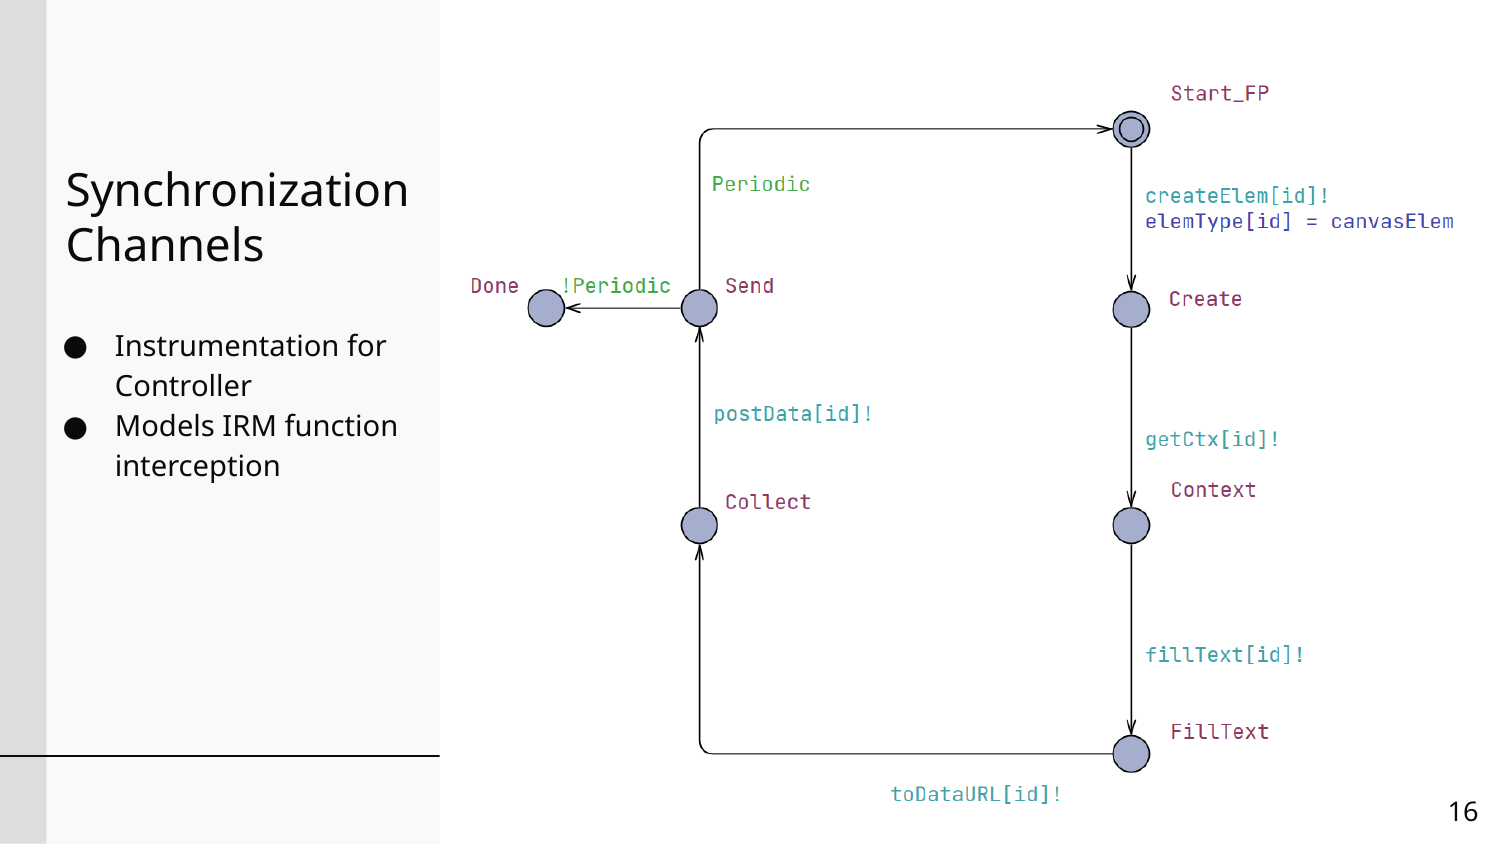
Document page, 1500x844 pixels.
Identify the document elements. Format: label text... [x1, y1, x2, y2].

subtitle Instrumentation for Controller Models IRM function interception [24, 306, 434, 653]
title Synchronization Channels [50, 145, 434, 282]
picture [439, 0, 1500, 844]
